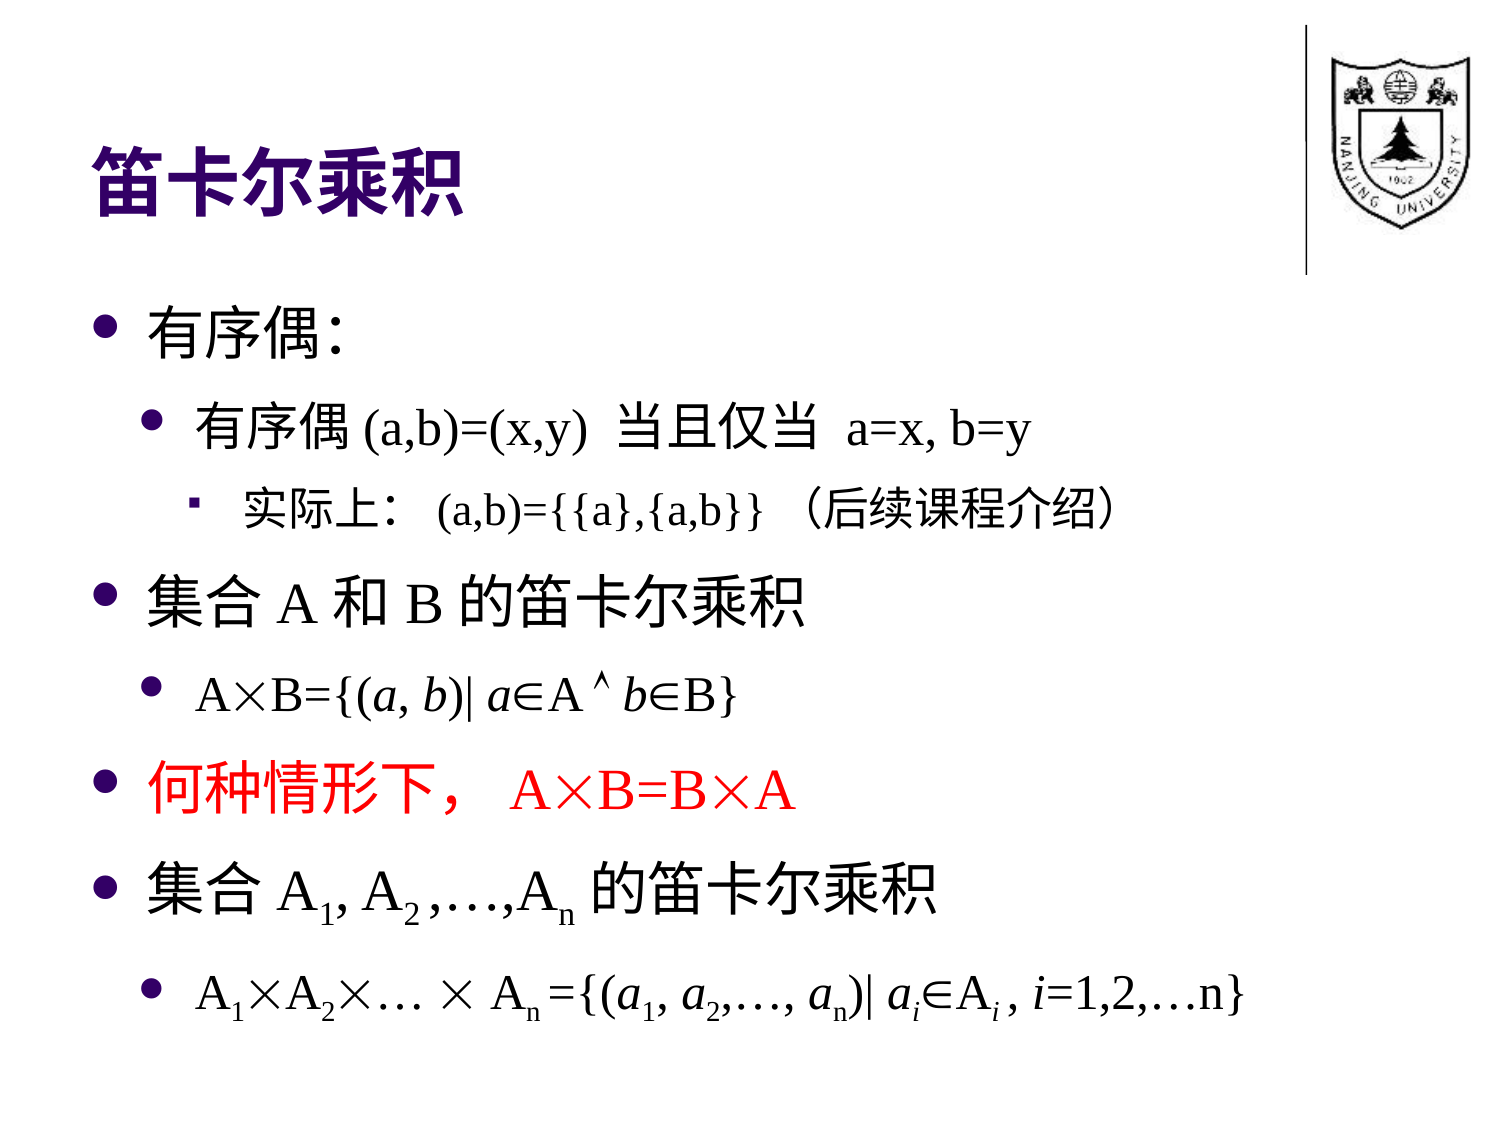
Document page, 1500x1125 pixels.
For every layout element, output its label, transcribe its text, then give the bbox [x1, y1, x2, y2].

title 笛卡尔乘积 [75, 20, 1313, 233]
list 有序偶： 有序偶(a,b)=(x,y) 当且仅当 a=x, b=y 实际上：(a,b)={{a},{a,b}}（后续课程介绍） 集合A和B的笛卡尔乘积 AB={(a, b)| aA  bB} 何种情形下，AB=BA 集合A1, A2 ,…,An的笛卡尔乘积 A1A2…  An ={(a1, a2,…, an)| aiAi , i=1,2,…n} [75, 282, 1459, 1059]
picture [1328, 51, 1481, 235]
